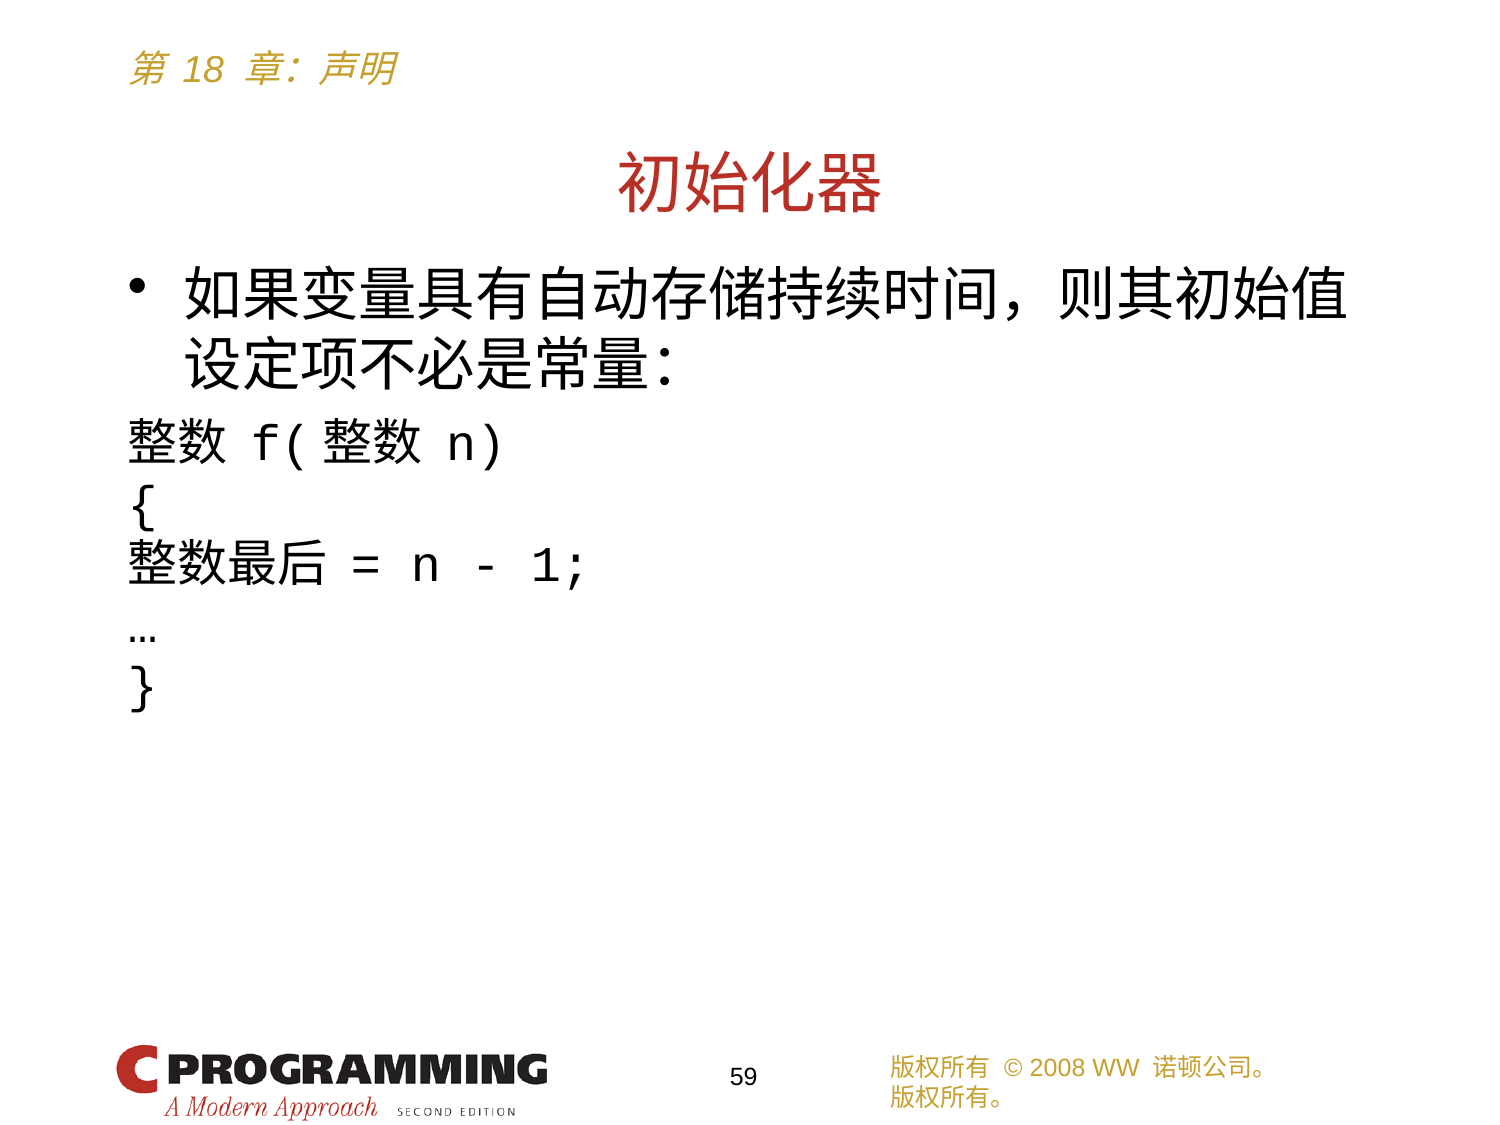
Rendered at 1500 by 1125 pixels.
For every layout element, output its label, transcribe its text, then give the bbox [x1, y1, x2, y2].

picture [112, 1041, 550, 1123]
list 如果变量具有自动存储持续时间，则其初始值设定项不必是常量： 整数 f(整数 n) { 整数最后 = n - 1; … } [112, 249, 1388, 1038]
footer 版权所有 © 2008 WW 诺顿公司。 版权所有。 [874, 1043, 1388, 1119]
slide_number 59 [687, 1049, 801, 1101]
title 初始化器 [112, 125, 1388, 238]
